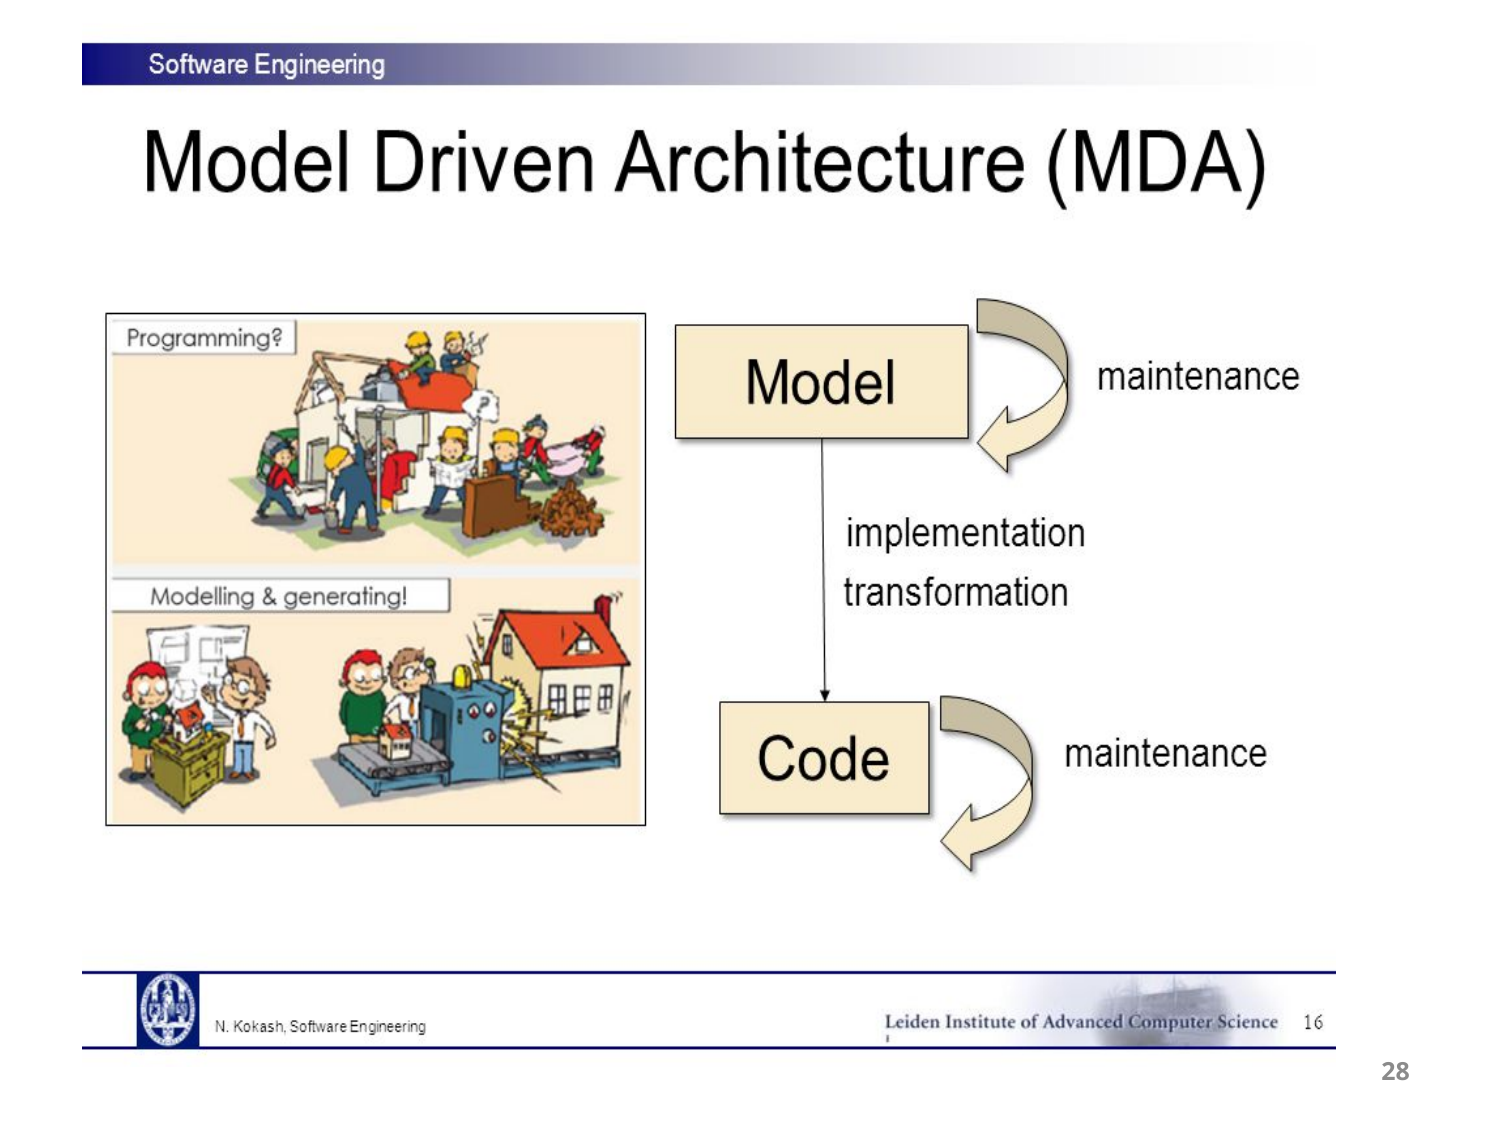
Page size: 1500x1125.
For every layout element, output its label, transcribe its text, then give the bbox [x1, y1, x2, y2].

slide_number 28 [1074, 1042, 1425, 1103]
picture [81, 23, 1337, 1067]
